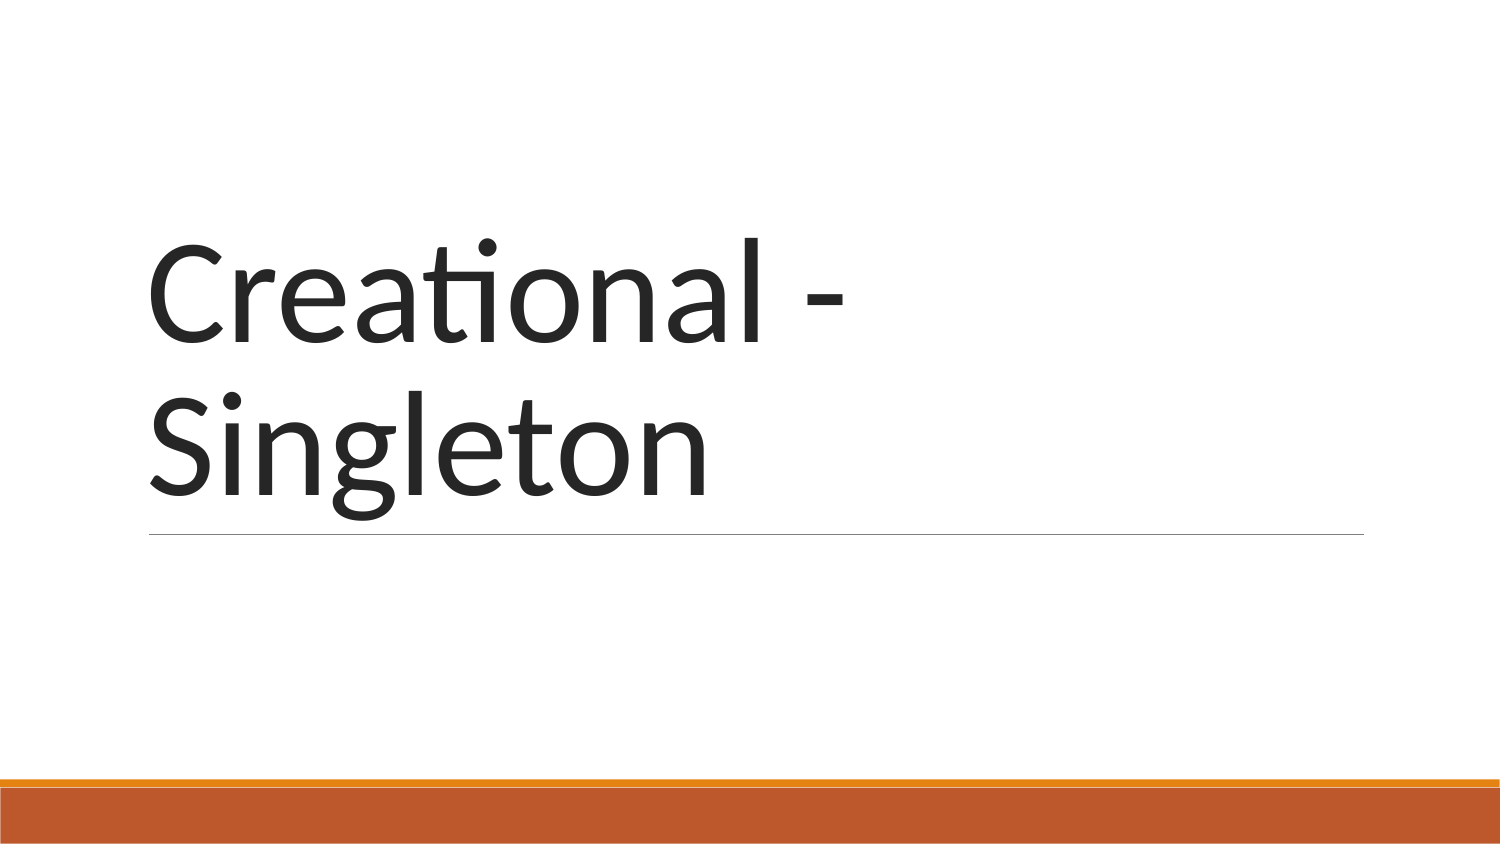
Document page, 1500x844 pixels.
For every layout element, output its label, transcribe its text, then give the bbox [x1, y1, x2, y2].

title Creational - Singleton [135, 93, 1373, 533]
